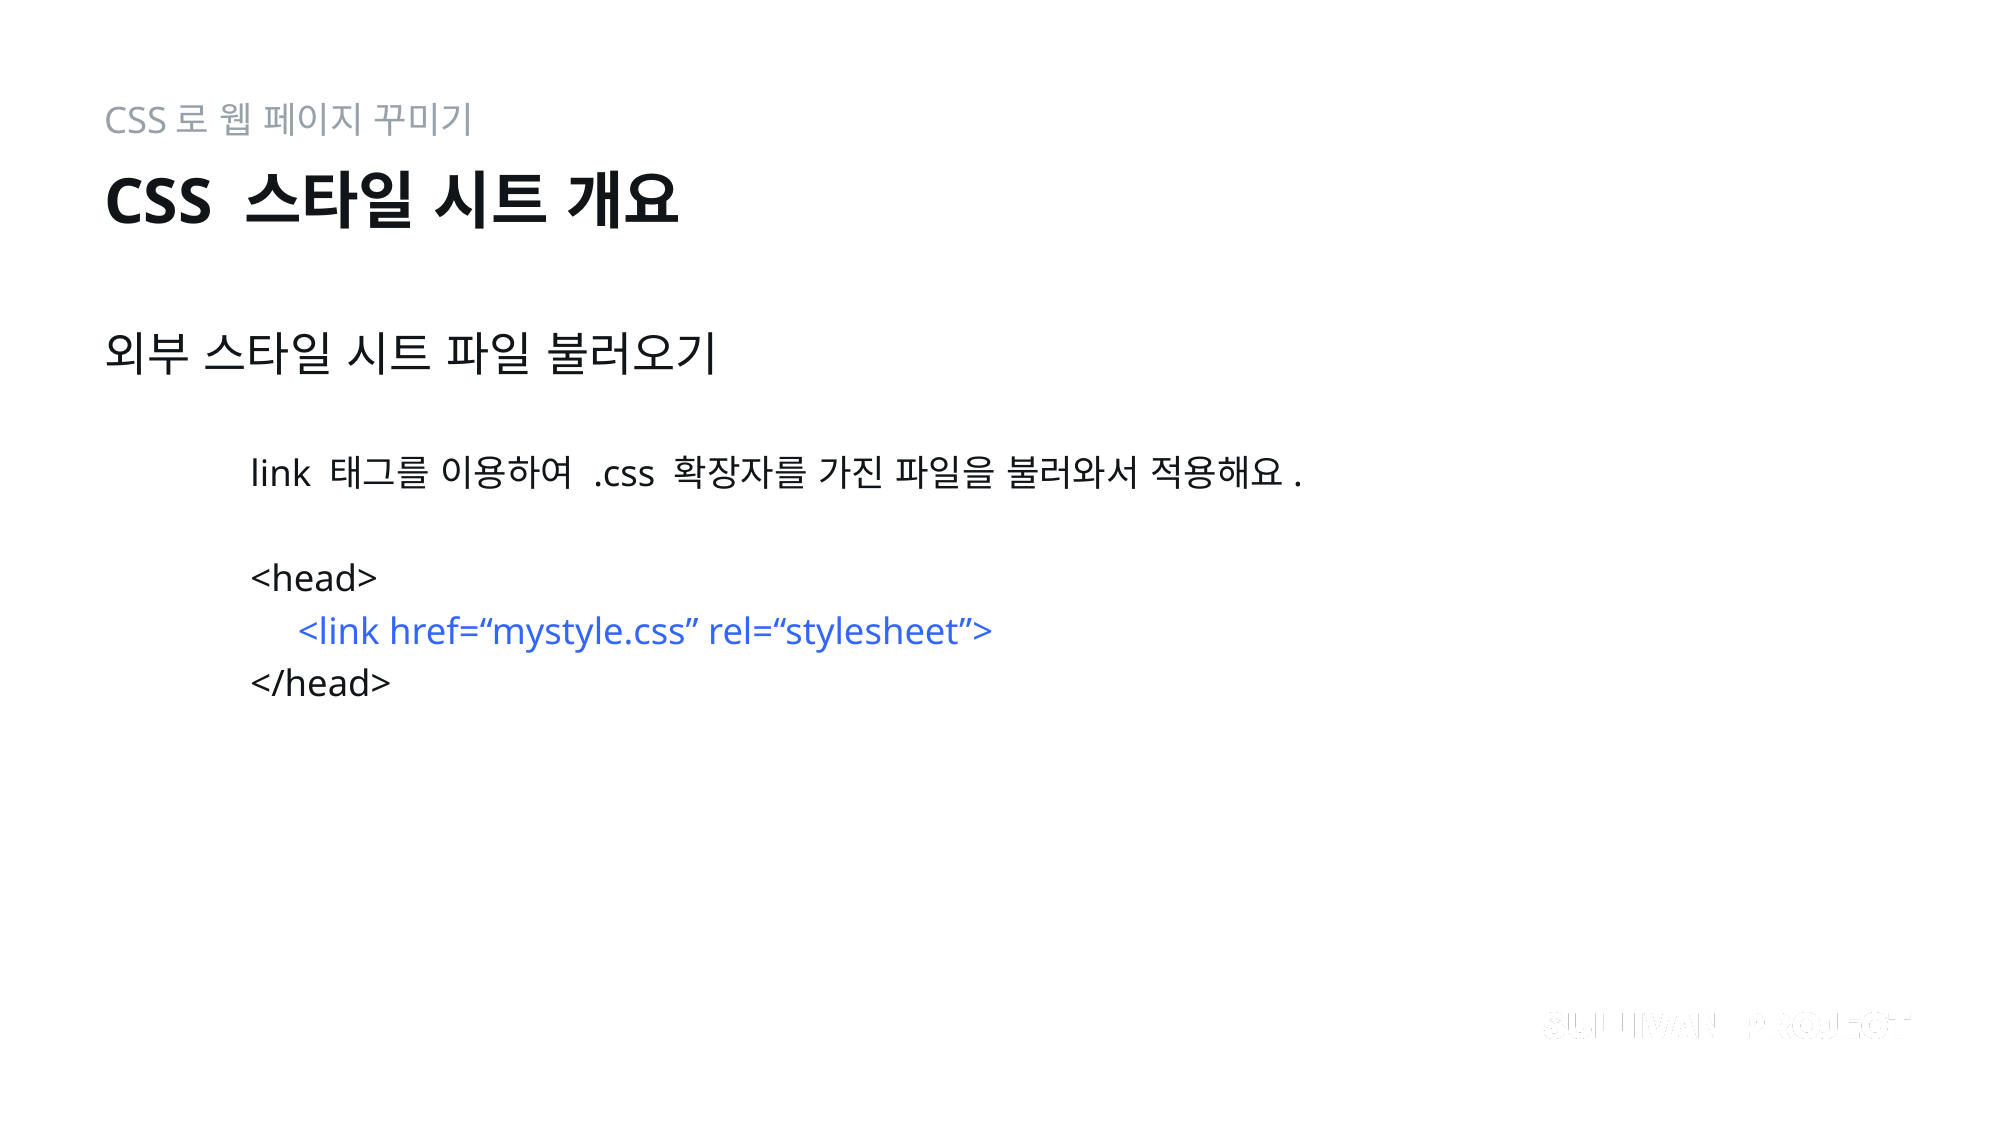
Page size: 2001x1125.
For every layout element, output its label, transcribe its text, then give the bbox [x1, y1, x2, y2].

text_box CSS로 웹 페이지 꾸미기 [99, 92, 539, 145]
text_box link 태그를 이용하여 .css 확장자를 가진 파일을 불러와서 적용해요. <head> <link href=“mystyle.css” rel=“stylesheet”> </head> [246, 437, 1484, 708]
text_box CSS 스타일 시트 개요 [99, 156, 965, 241]
picture [1543, 1007, 1914, 1039]
text_box 외부 스타일 시트 파일 불러오기 [99, 303, 1381, 385]
